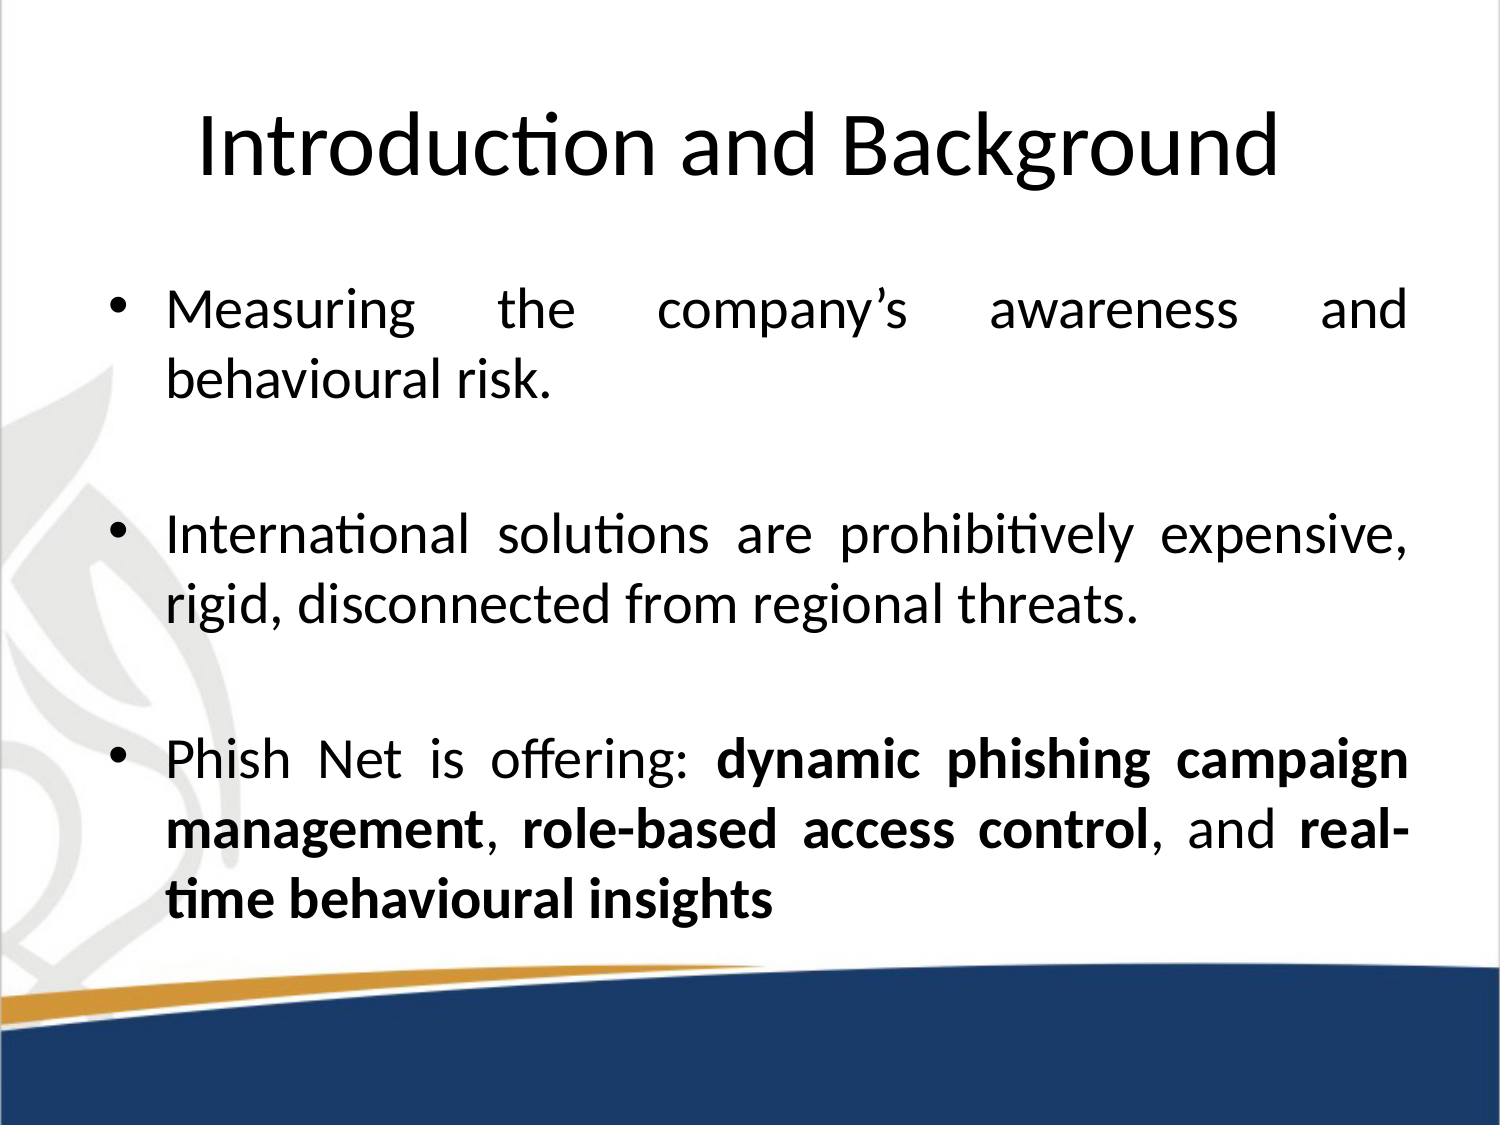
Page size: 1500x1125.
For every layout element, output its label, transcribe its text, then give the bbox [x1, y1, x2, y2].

title Introduction and Background [75, 45, 1425, 233]
list Measuring the company’s awareness and behavioural risk. International solutions are prohibitively expensive, rigid, disconnected from regional threats. Phish Net is offering: dynamic phishing campaign management, role-based access control, and real-time behavioural insights [75, 262, 1425, 1005]
picture [0, 0, 1500, 1125]
